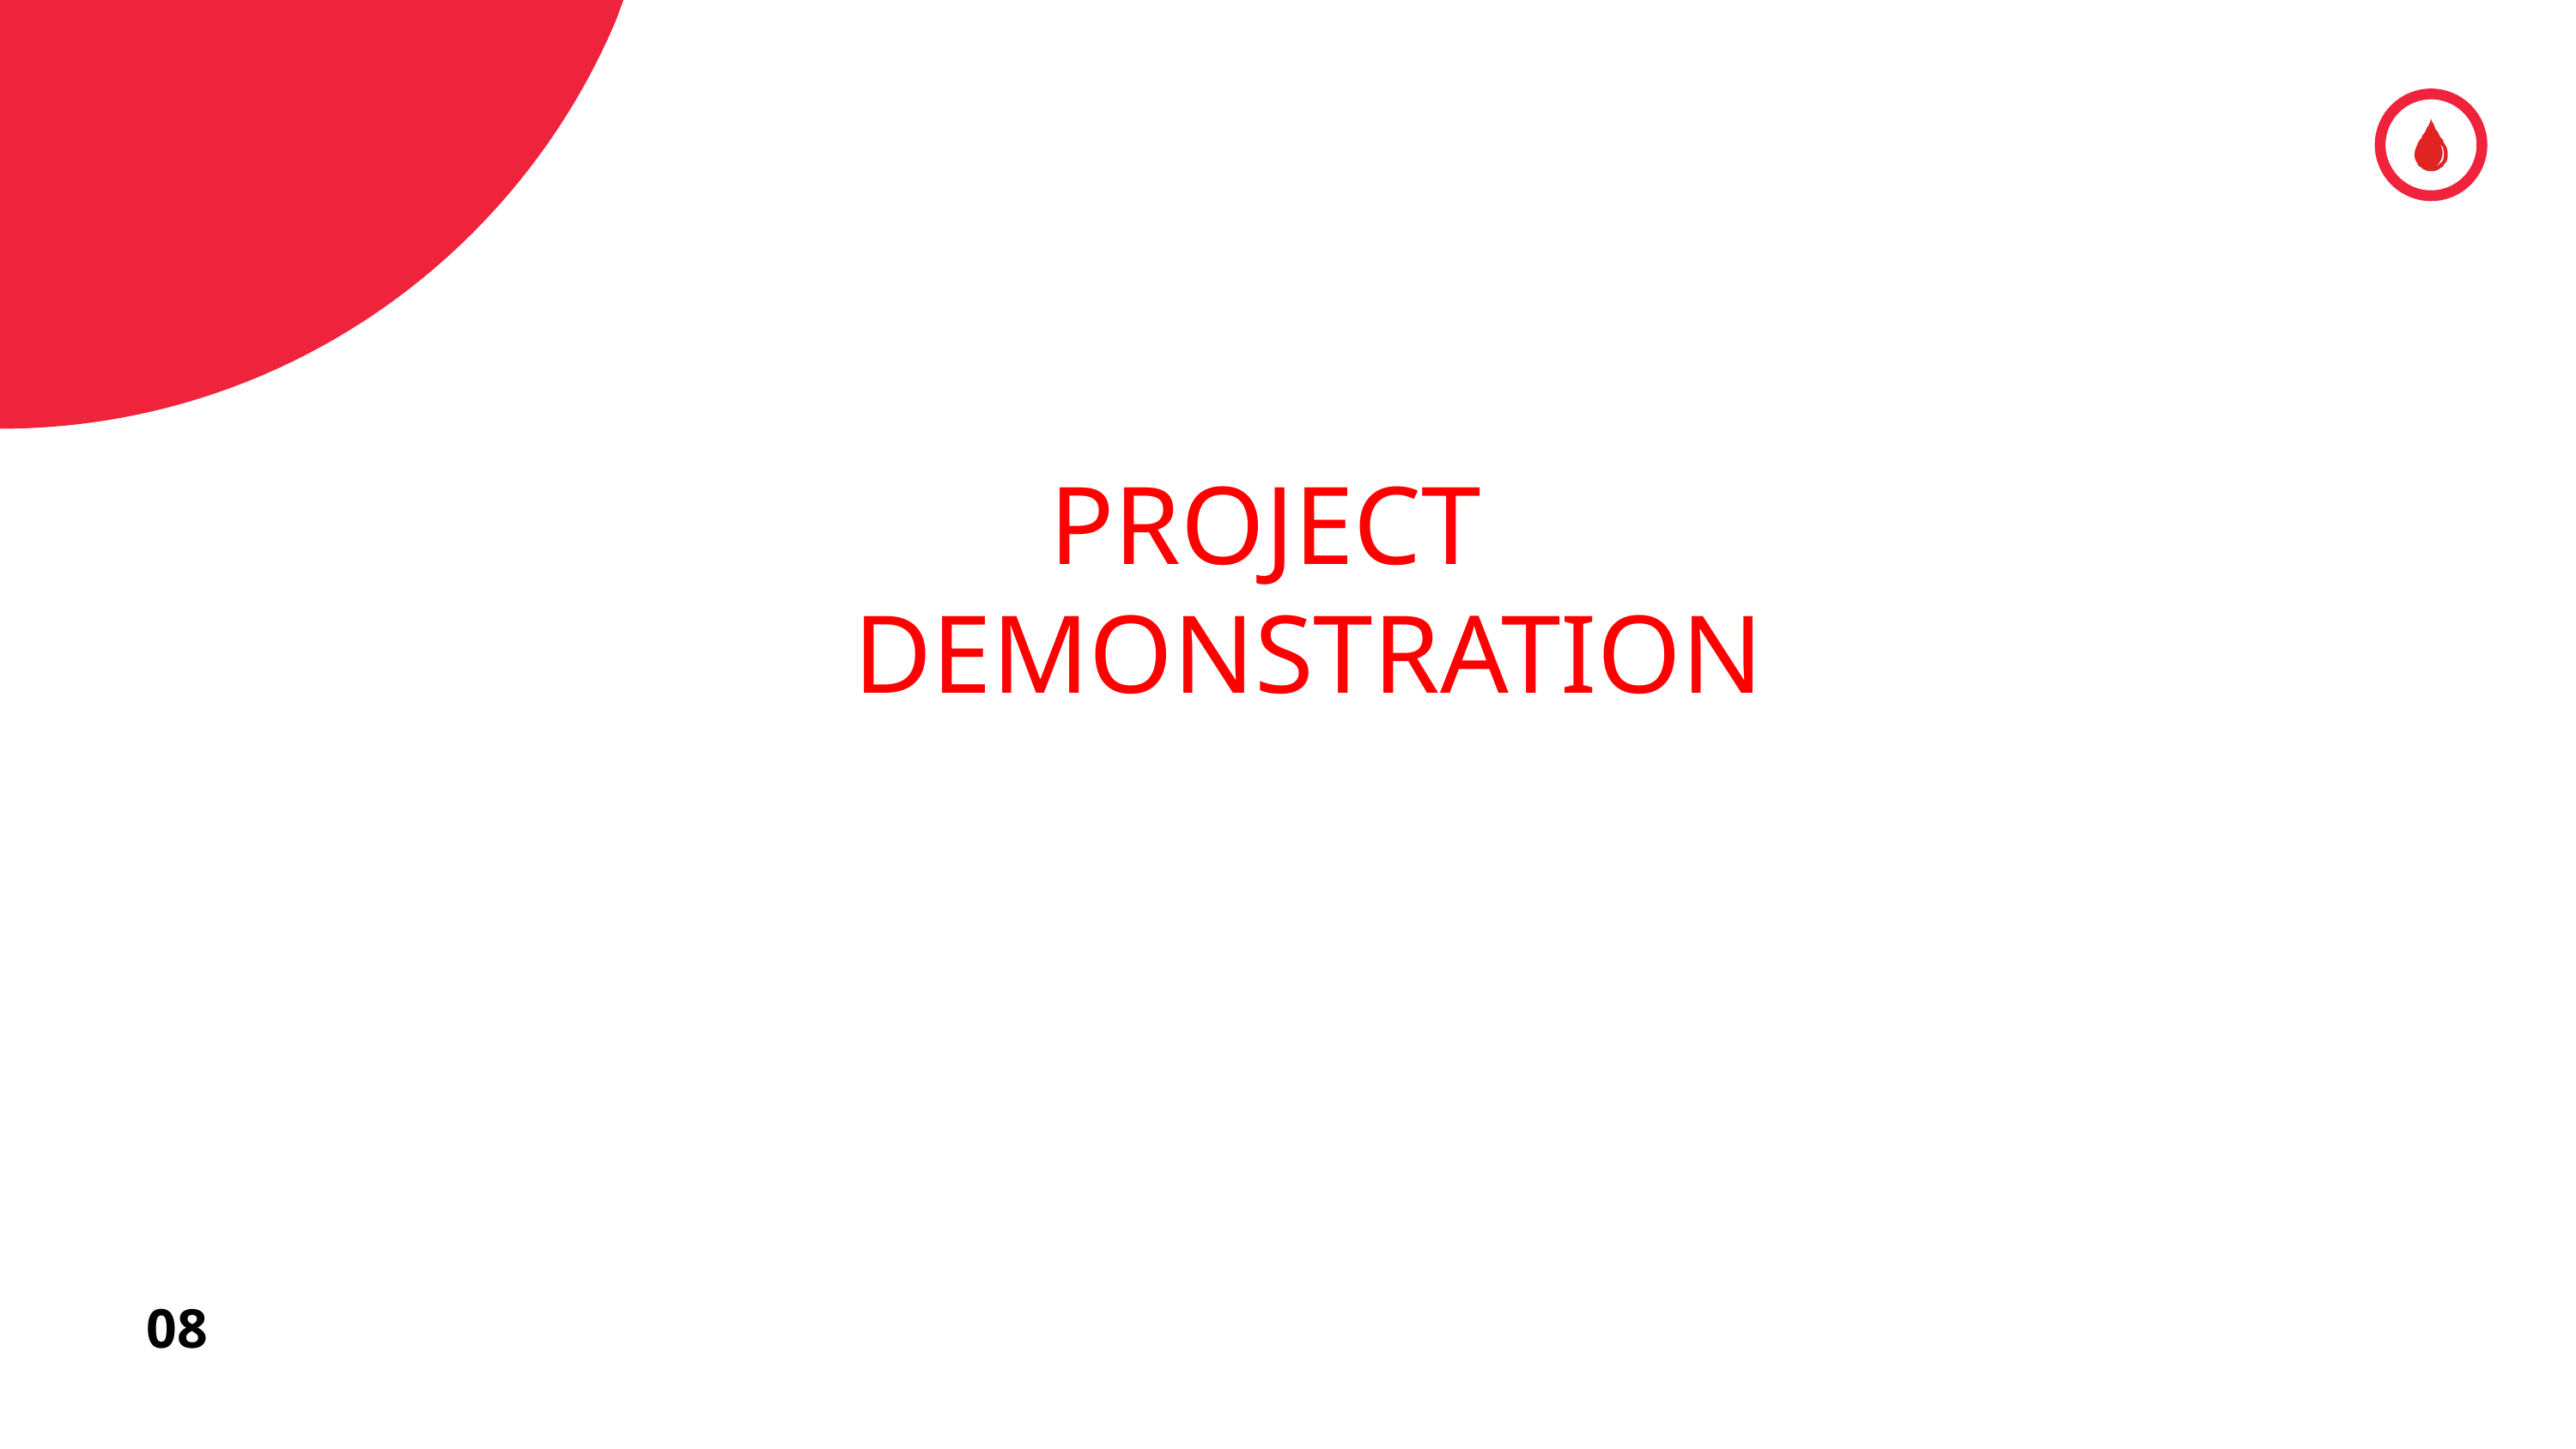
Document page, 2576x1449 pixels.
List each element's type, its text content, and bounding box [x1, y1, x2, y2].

text_box 08 [52, 1294, 302, 1359]
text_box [0, 0, 624, 429]
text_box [2379, 94, 2482, 197]
text_box PROJECT DEMONSTRATION [841, 451, 1839, 722]
